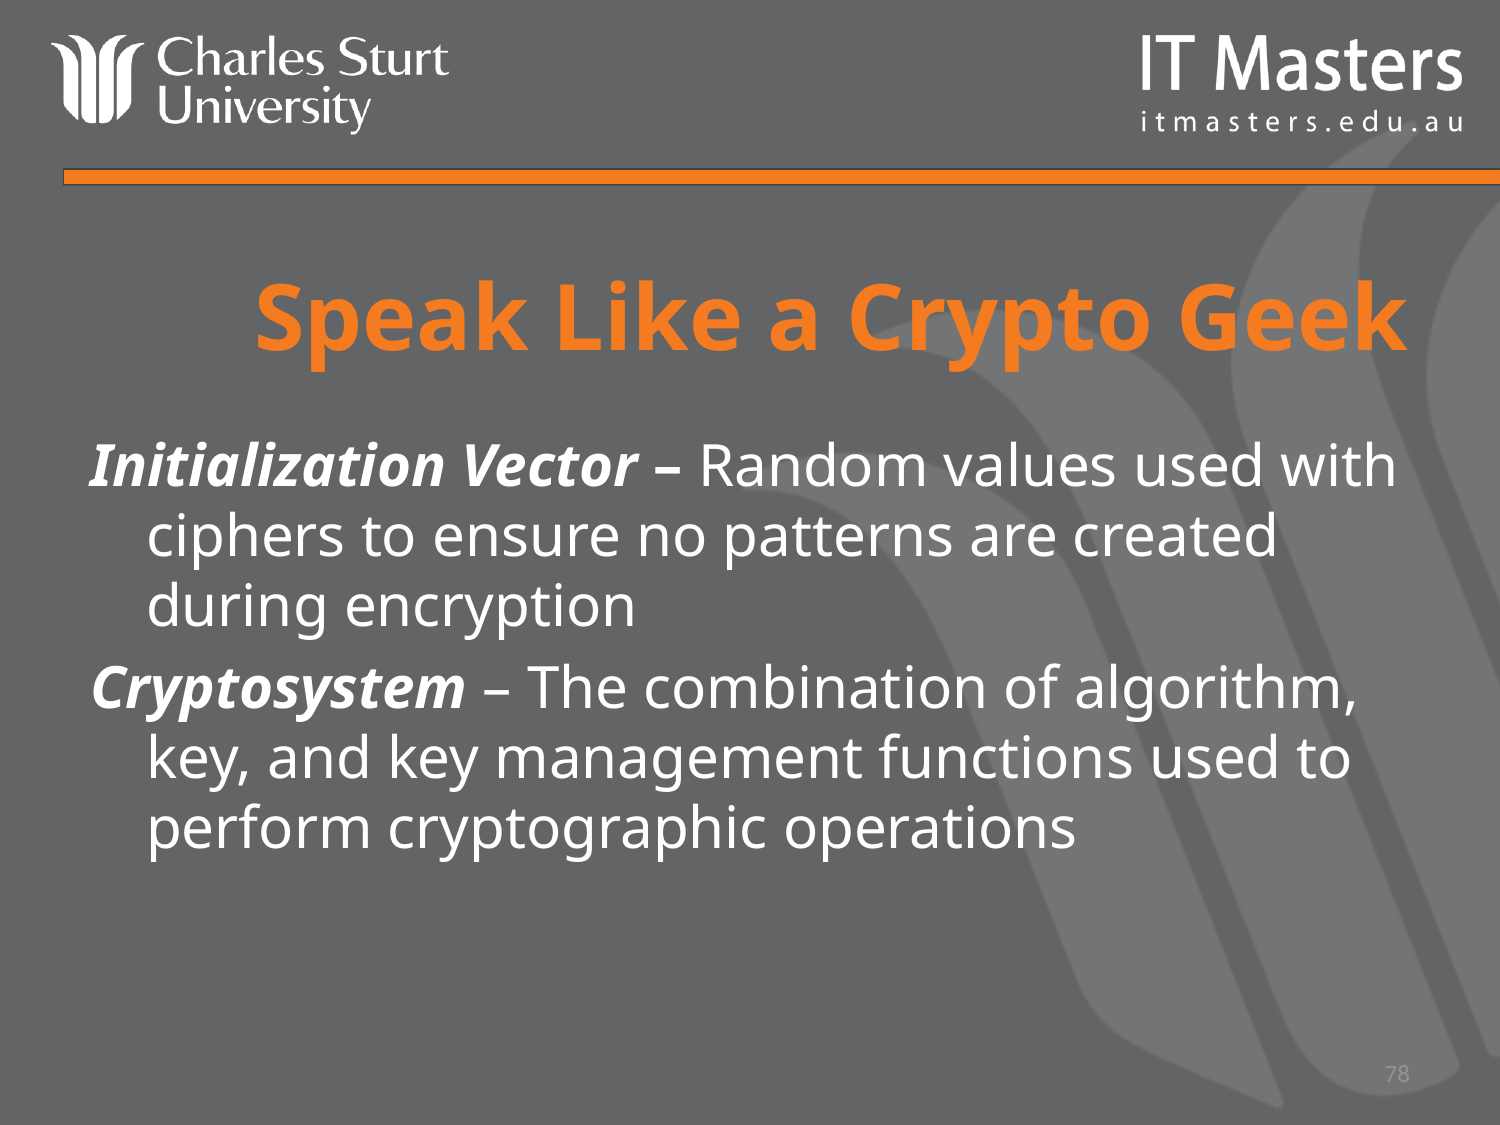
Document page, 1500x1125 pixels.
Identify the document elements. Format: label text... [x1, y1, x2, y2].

picture [0, 0, 1500, 1125]
list Initialization Vector – Random values used with ciphers to ensure no patterns are created during encryption Cryptosystem – The combination of algorithm, key, and key management functions used to perform cryptographic operations [75, 420, 1425, 1005]
title Speak Like a Crypto Geek [75, 219, 1425, 408]
slide_number 78 [1074, 1042, 1425, 1103]
